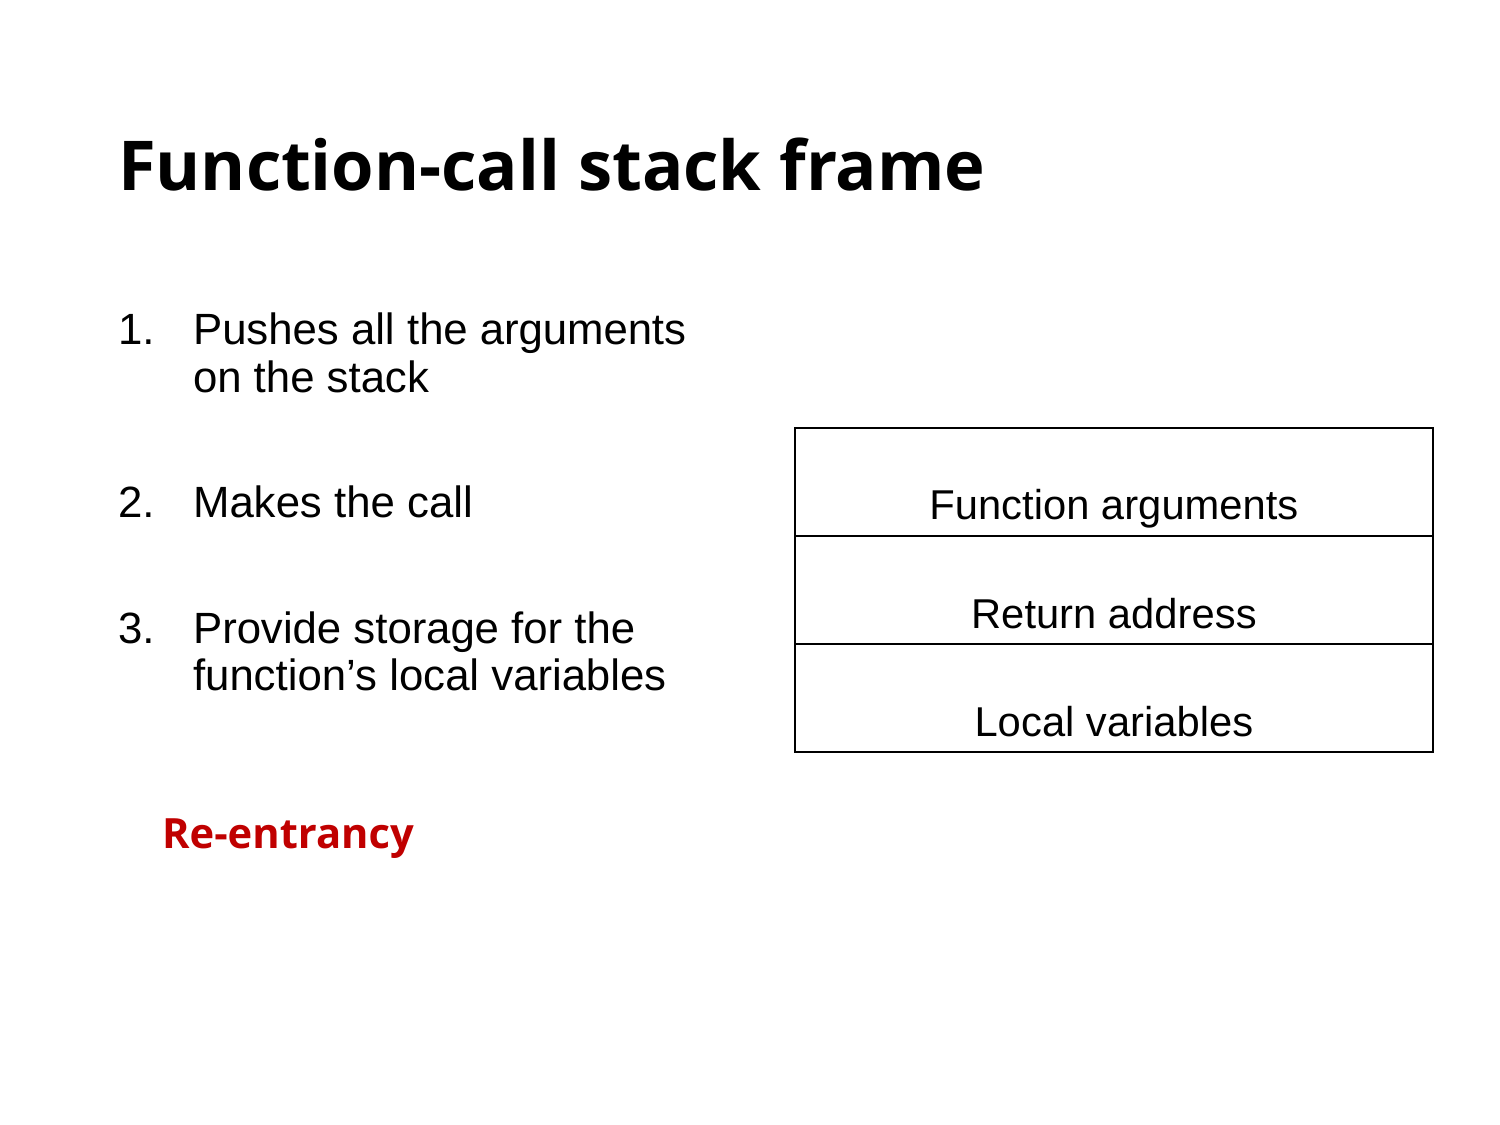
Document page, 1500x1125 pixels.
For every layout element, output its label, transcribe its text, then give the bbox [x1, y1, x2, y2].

table_cell Return address [796, 537, 1432, 643]
table_header Function arguments [796, 429, 1432, 535]
title Function-call stack frame [103, 59, 1397, 278]
table_cell Local variables [796, 645, 1432, 751]
text_box Re-entrancy [147, 799, 430, 865]
list Pushes all the arguments on the stack Makes the call Provide storage for the function’s local variables [103, 299, 741, 1014]
